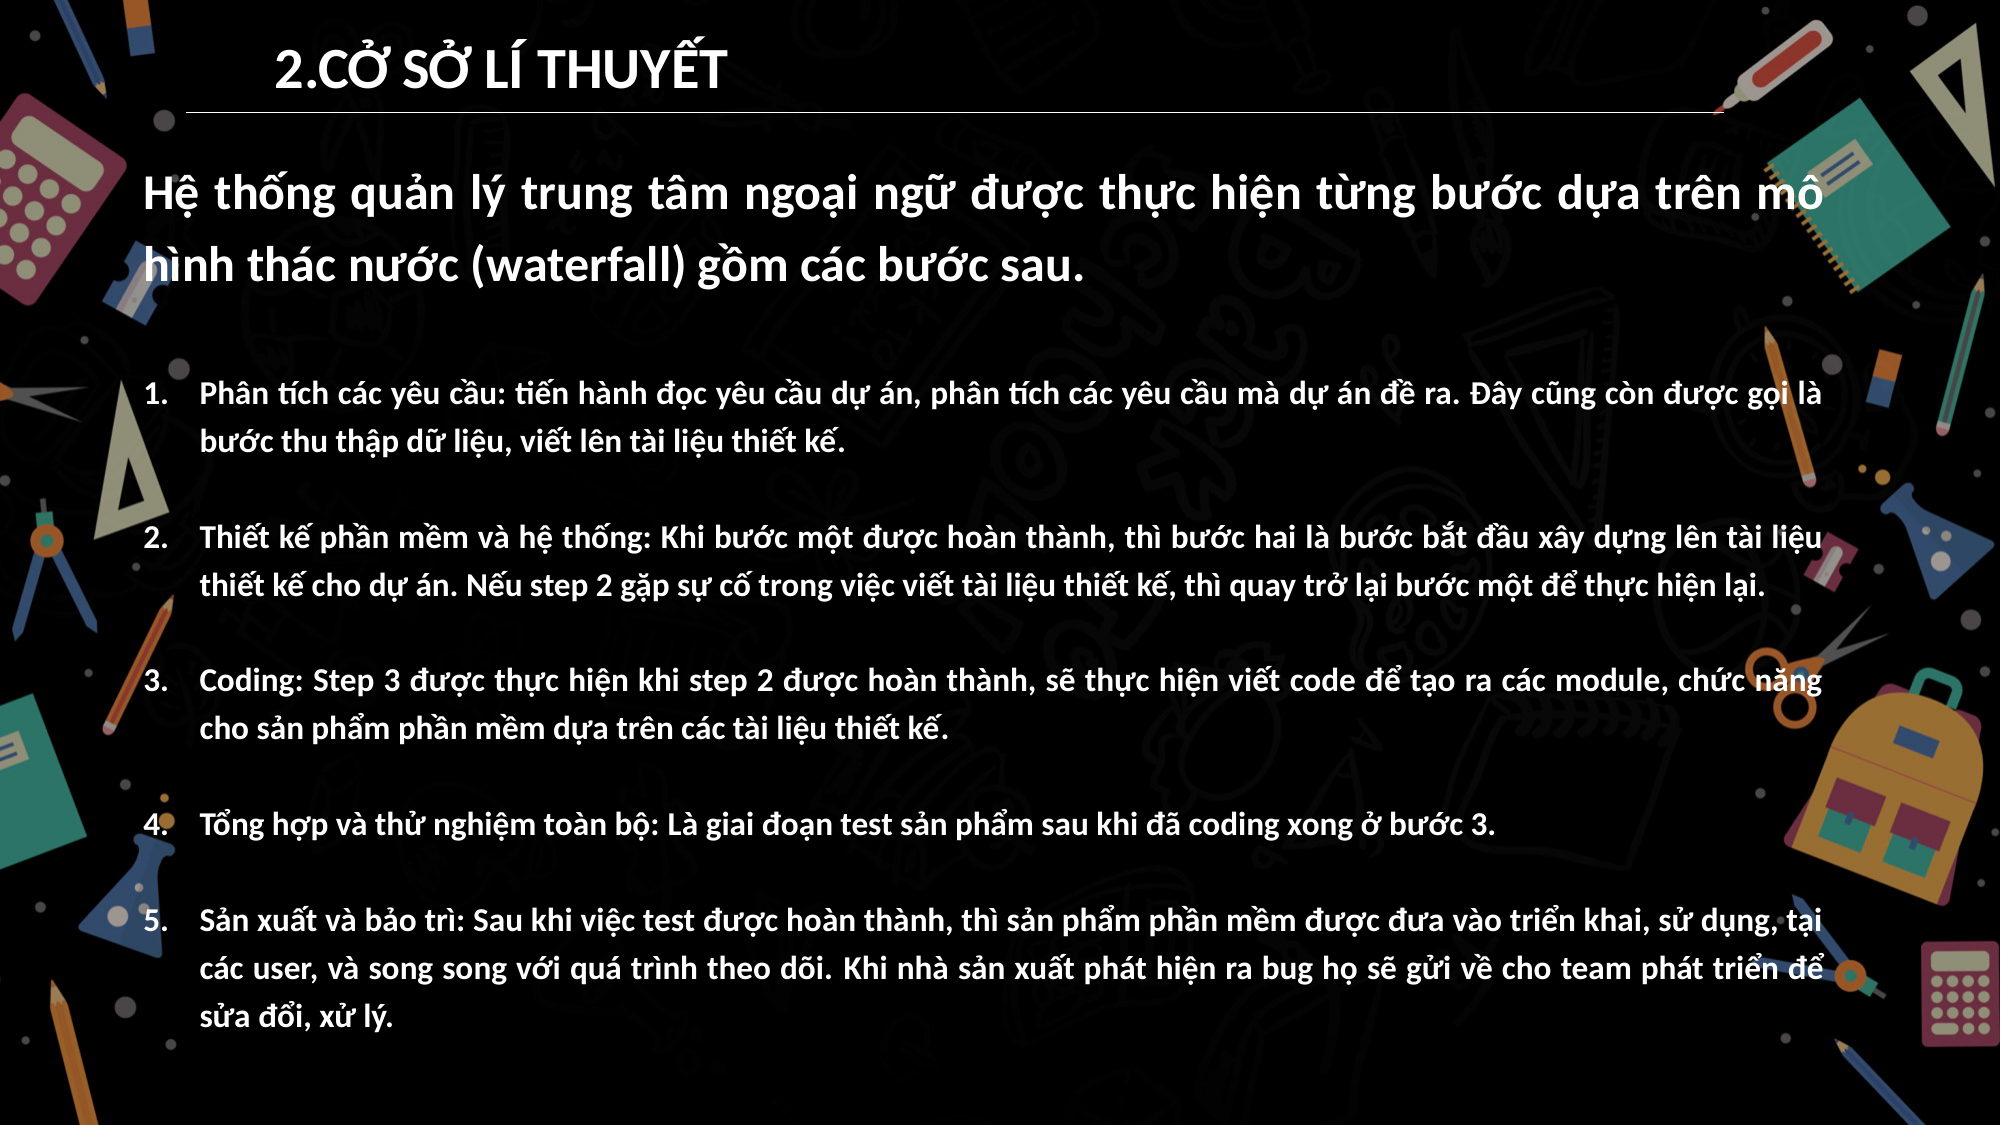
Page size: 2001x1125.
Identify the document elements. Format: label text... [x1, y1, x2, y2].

text_box Hệ thống quản lý trung tâm ngoại ngữ được thực hiện từng bước dựa trên mô hình thác nước (waterfall) gồm các bước sau. Phân tích các yêu cầu: tiến hành đọc yêu cầu dự án, phân tích các yêu cầu mà dự án đề ra. Đây cũng còn được gọi là bước thu thập dữ liệu, viết lên tài liệu thiết kế. Thiết kế phần mềm và hệ thống: Khi bước một được hoàn thành, thì bước hai là bước bắt đầu xây dựng lên tài liệu thiết kế cho dự án. Nếu step 2 gặp sự cố trong việc viết tài liệu thiết kế, thì quay trở lại bước một để thực hiện lại. Coding: Step 3 được thực hiện khi step 2 được hoàn thành, sẽ thực hiện viết code để tạo ra các module, chức năng cho sản phẩm phần mềm dựa trên các tài liệu thiết kế. Tổng hợp và thử nghiệm toàn bộ: Là giai đoạn test sản phẩm sau khi đã coding xong ở bước 3. Sản xuất và bảo trì: Sau khi việc test được hoàn thành, thì sản phẩm phần mềm được đưa vào triển khai, sử dụng, tại các user, và song song với quá trình theo dõi. Khi nhà sản xuất phát hiện ra bug họ sẽ gửi về cho team phát triển để sửa đổi, xử lý. [128, 139, 1841, 1042]
text_box 2.CỞ SỞ LÍ THUYẾT [259, 22, 744, 108]
picture [0, 0, 2000, 1125]
